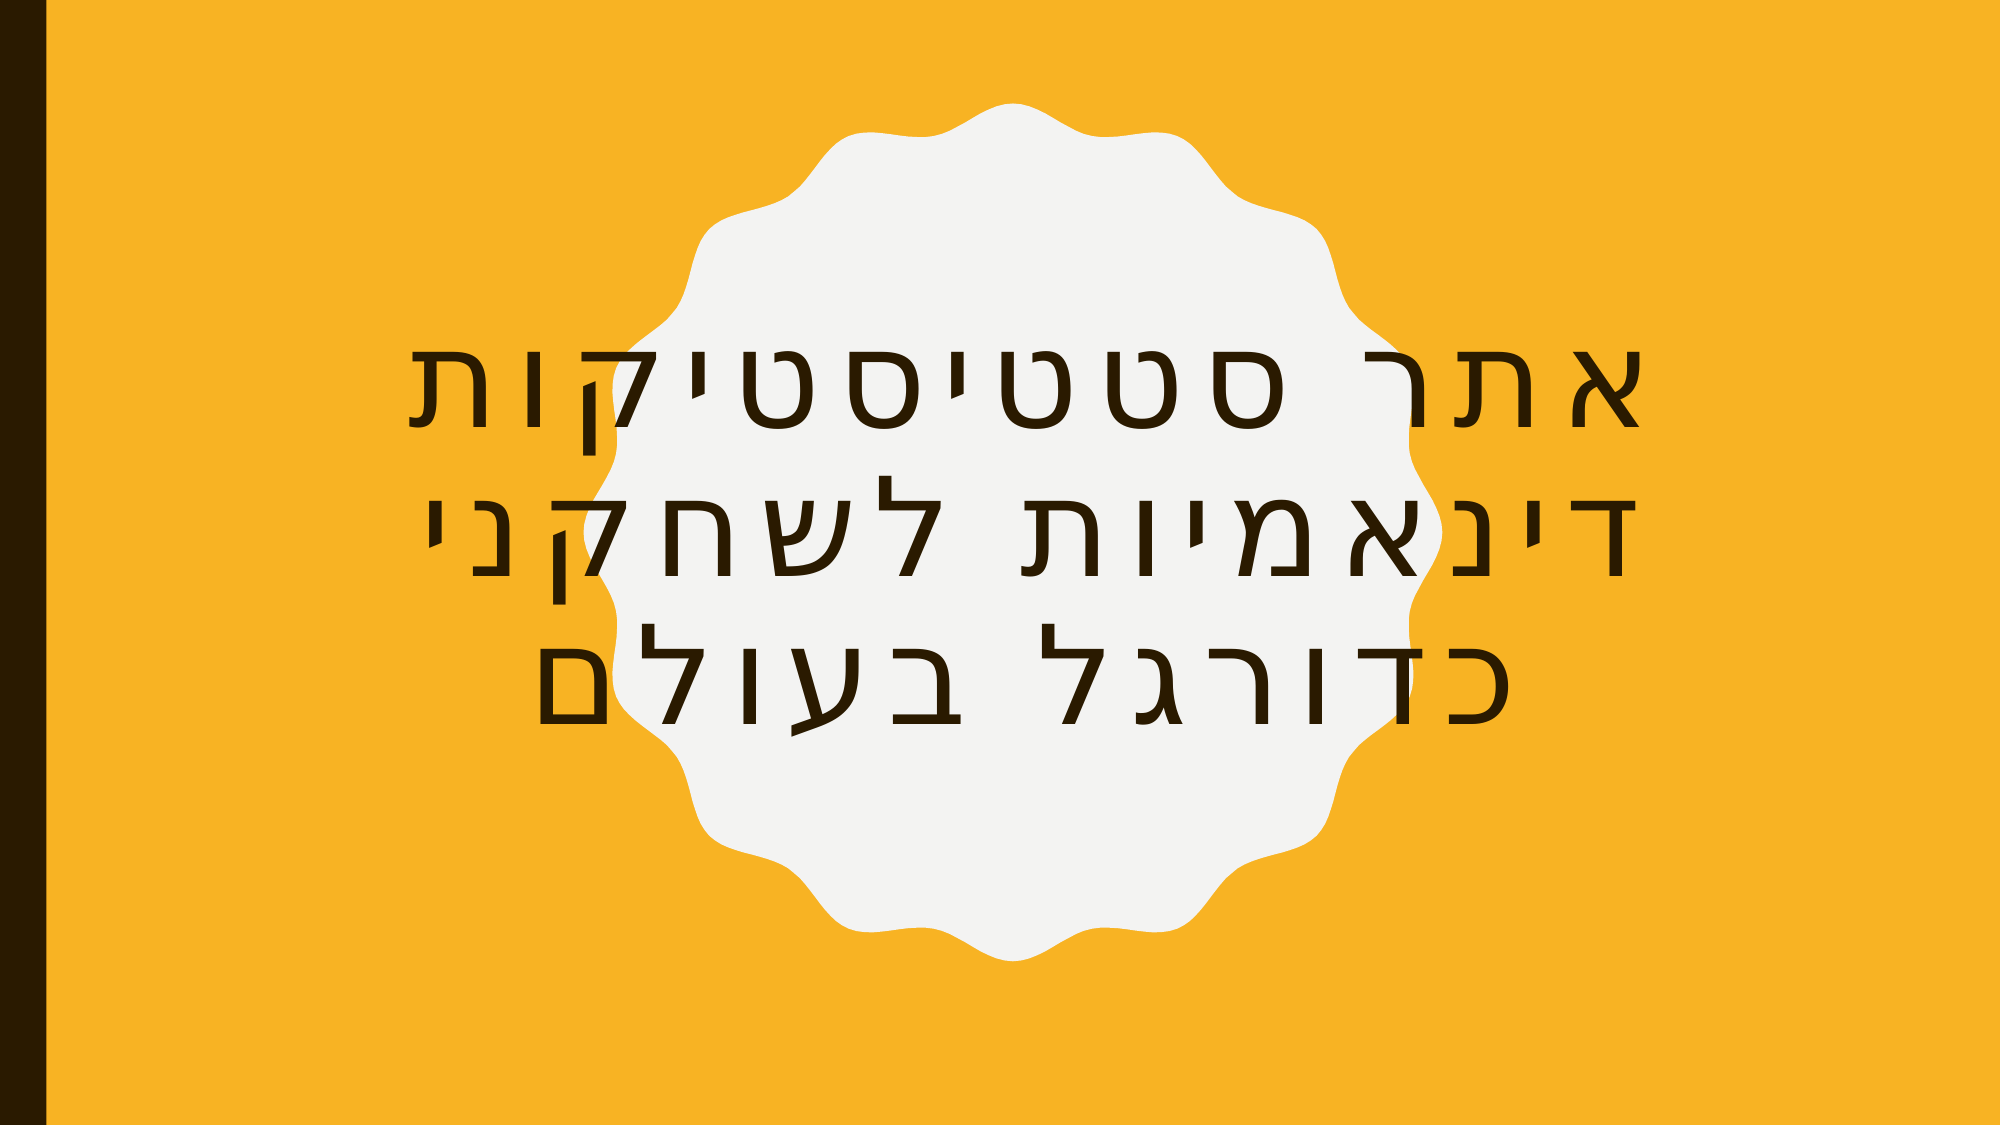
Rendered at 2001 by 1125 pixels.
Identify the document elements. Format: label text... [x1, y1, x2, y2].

title אתר סטטיסטיקות דינאמיות לשחקני כדורגל בעולם [176, 171, 1870, 893]
